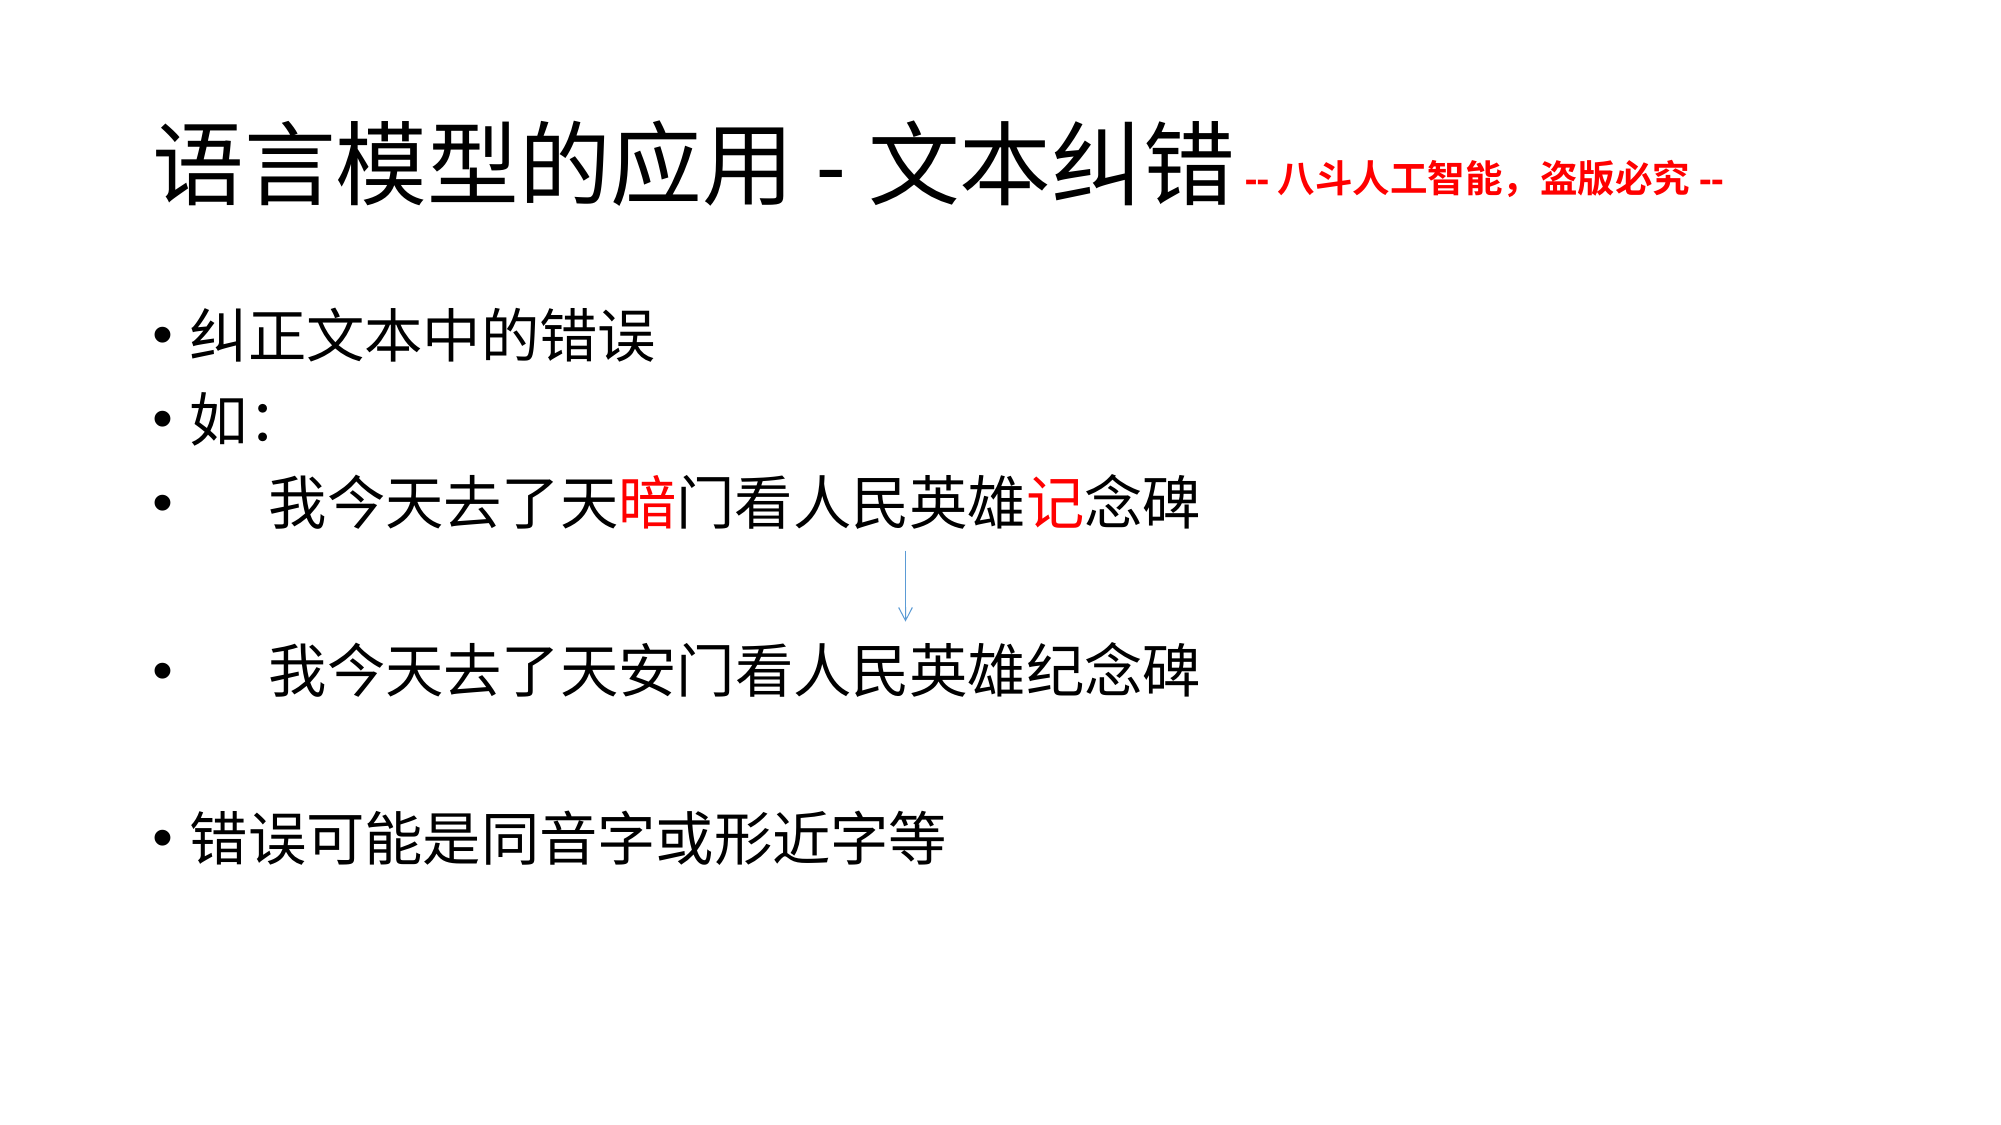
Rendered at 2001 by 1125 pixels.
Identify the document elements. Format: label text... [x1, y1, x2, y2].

title 语言模型的应用-文本纠错 [137, 59, 1863, 278]
list 纠正文本中的错误 如： 我今天去了天暗门看人民英雄记念碑 我今天去了天安门看人民英雄纪念碑 错误可能是同音字或形近字等 [137, 299, 1863, 1014]
text_box --八斗人工智能，盗版必究-- [1230, 147, 1750, 208]
